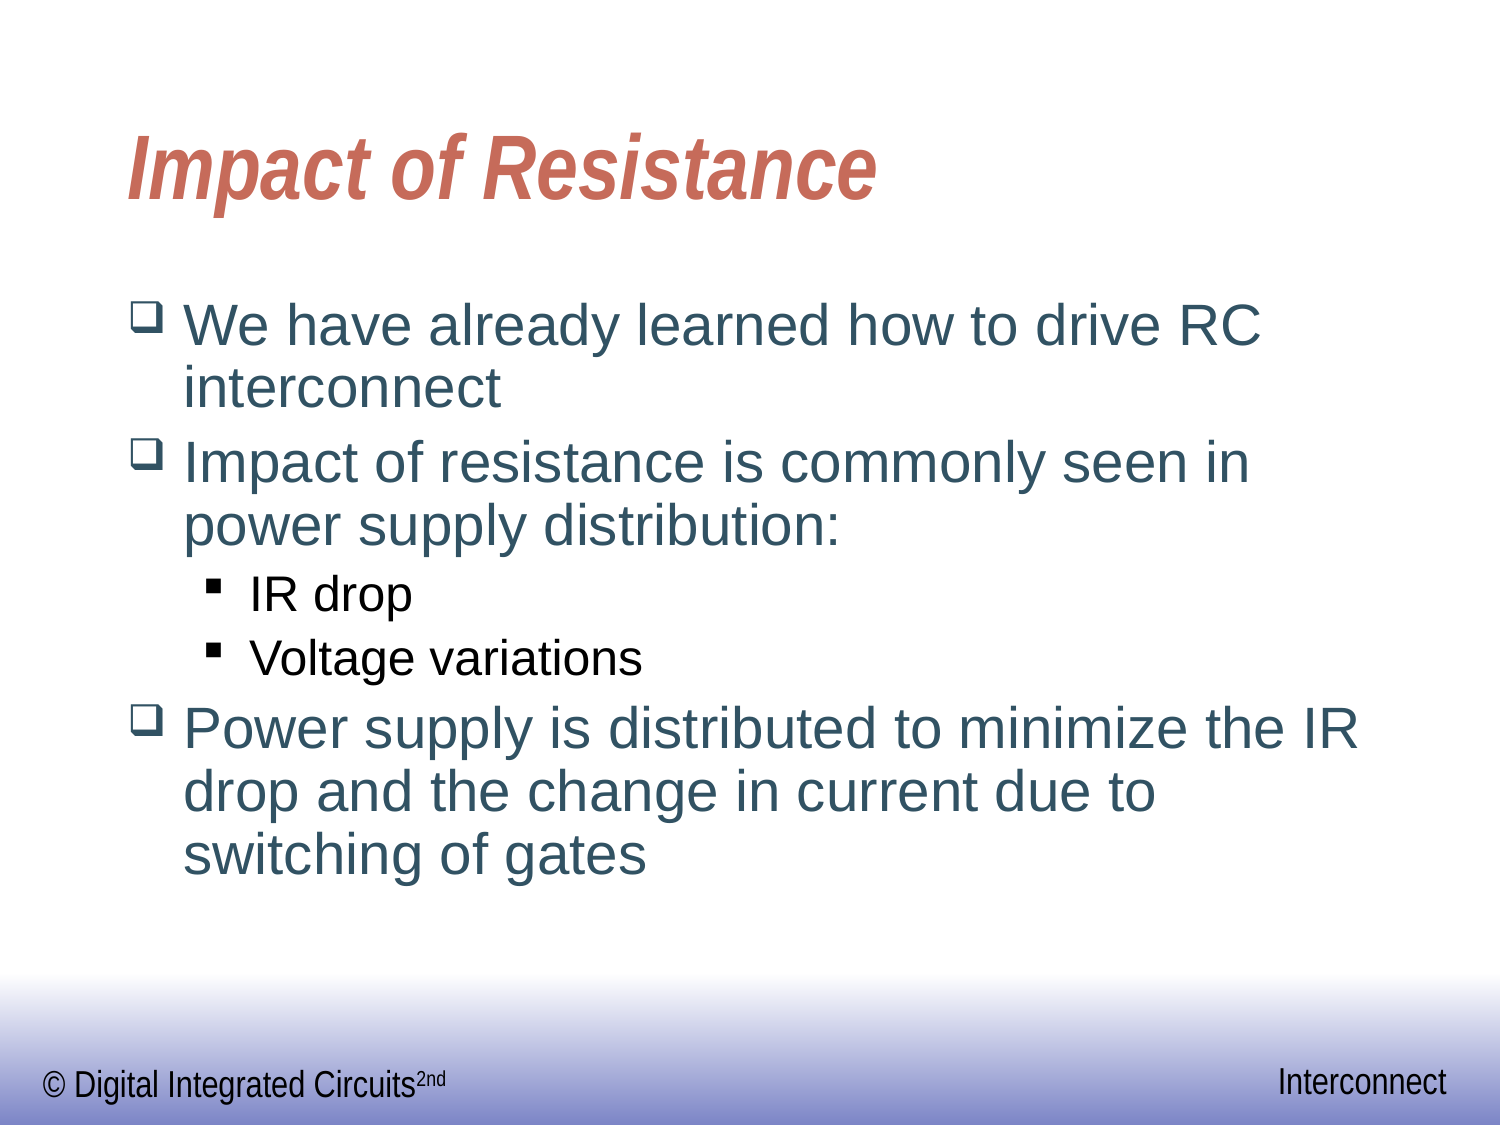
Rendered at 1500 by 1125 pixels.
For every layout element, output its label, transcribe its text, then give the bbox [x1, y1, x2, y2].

title Impact of Resistance [112, 37, 1388, 225]
list We have already learned how to drive RC interconnect Impact of resistance is commonly seen in power supply distribution: IR drop Voltage variations Power supply is distributed to minimize the IR drop and the change in current due to switching of gates [112, 287, 1388, 963]
